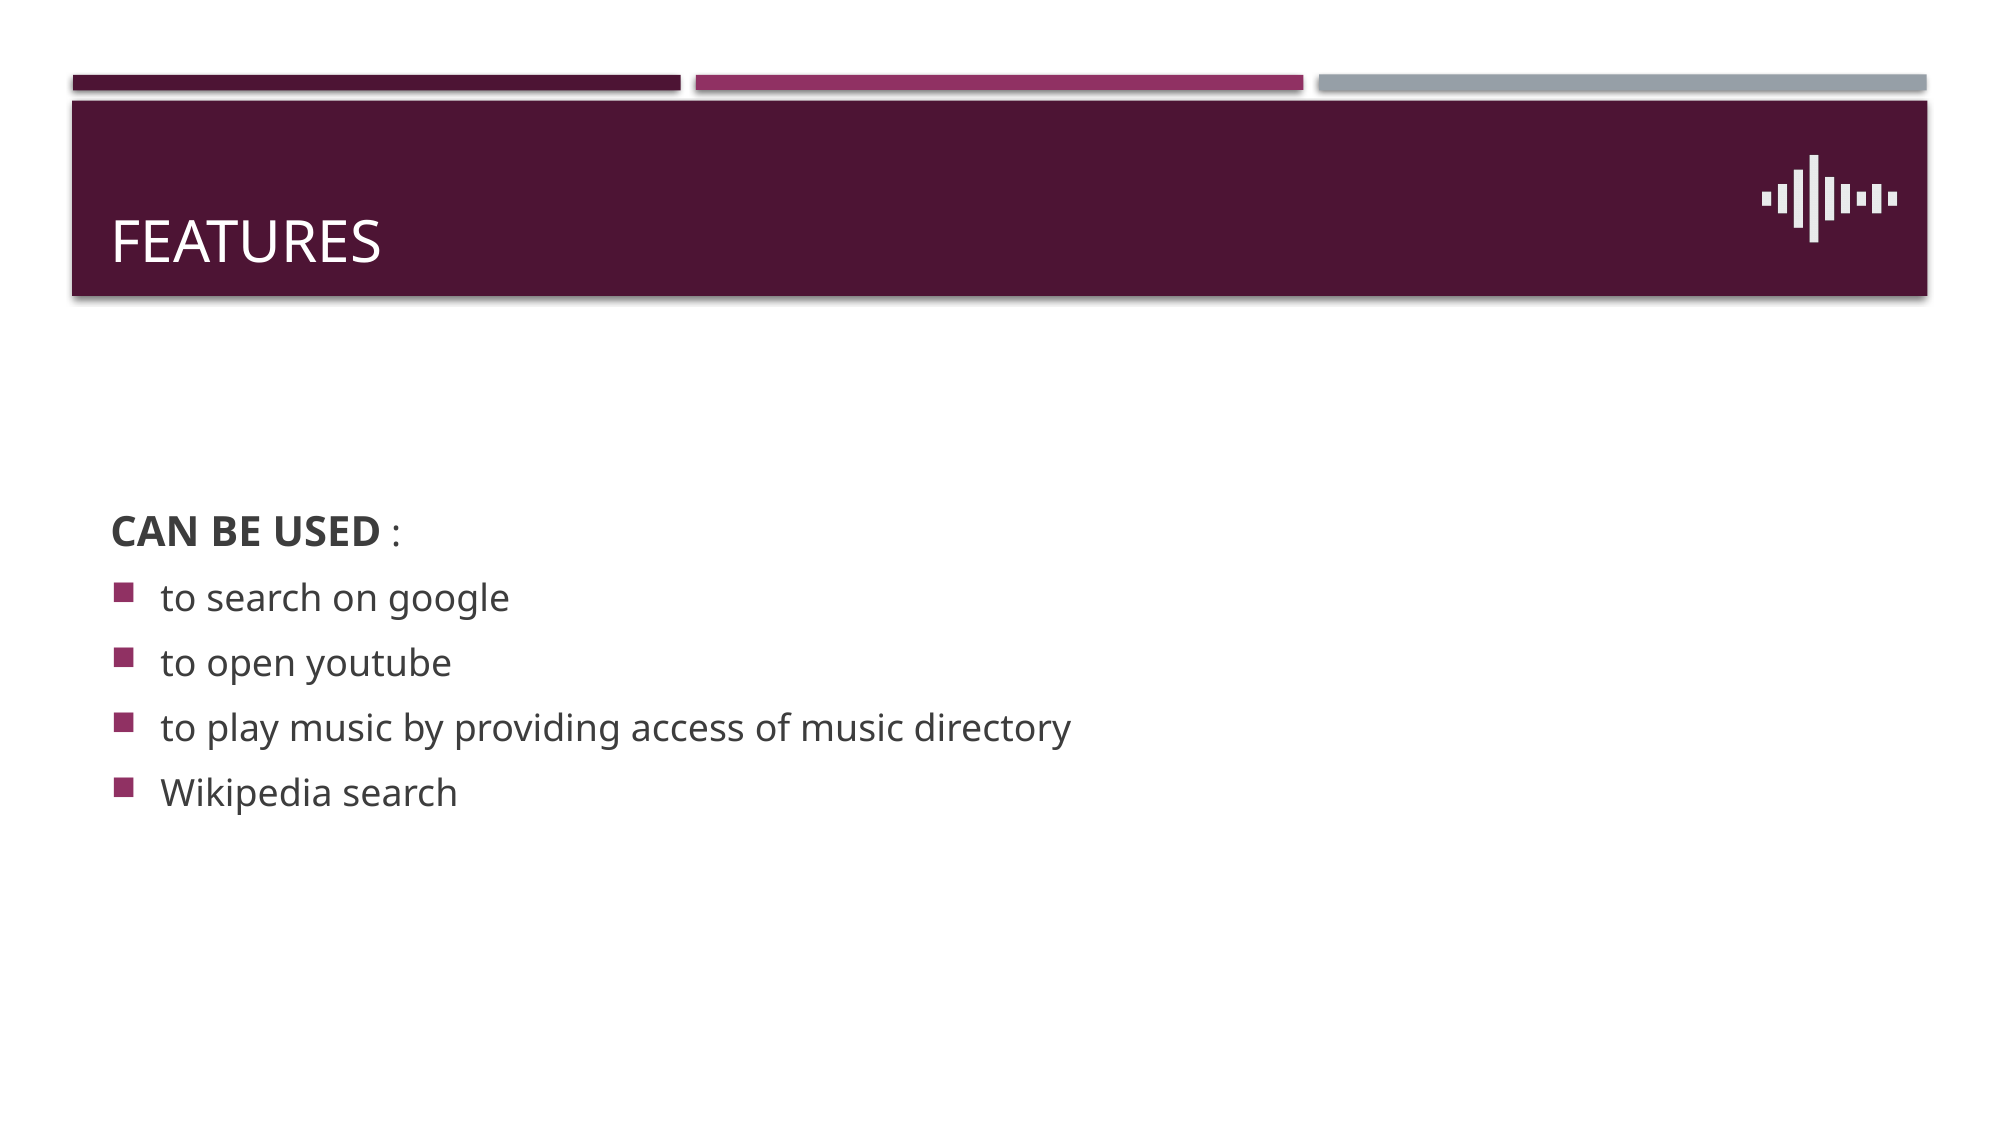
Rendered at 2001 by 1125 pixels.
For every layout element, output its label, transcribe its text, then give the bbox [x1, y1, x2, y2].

list CAN BE USED : to search on google to open youtube to play music by providing access of music directory Wikipedia search [95, 357, 1905, 962]
title features [95, 115, 1905, 282]
picture [1754, 122, 1906, 274]
